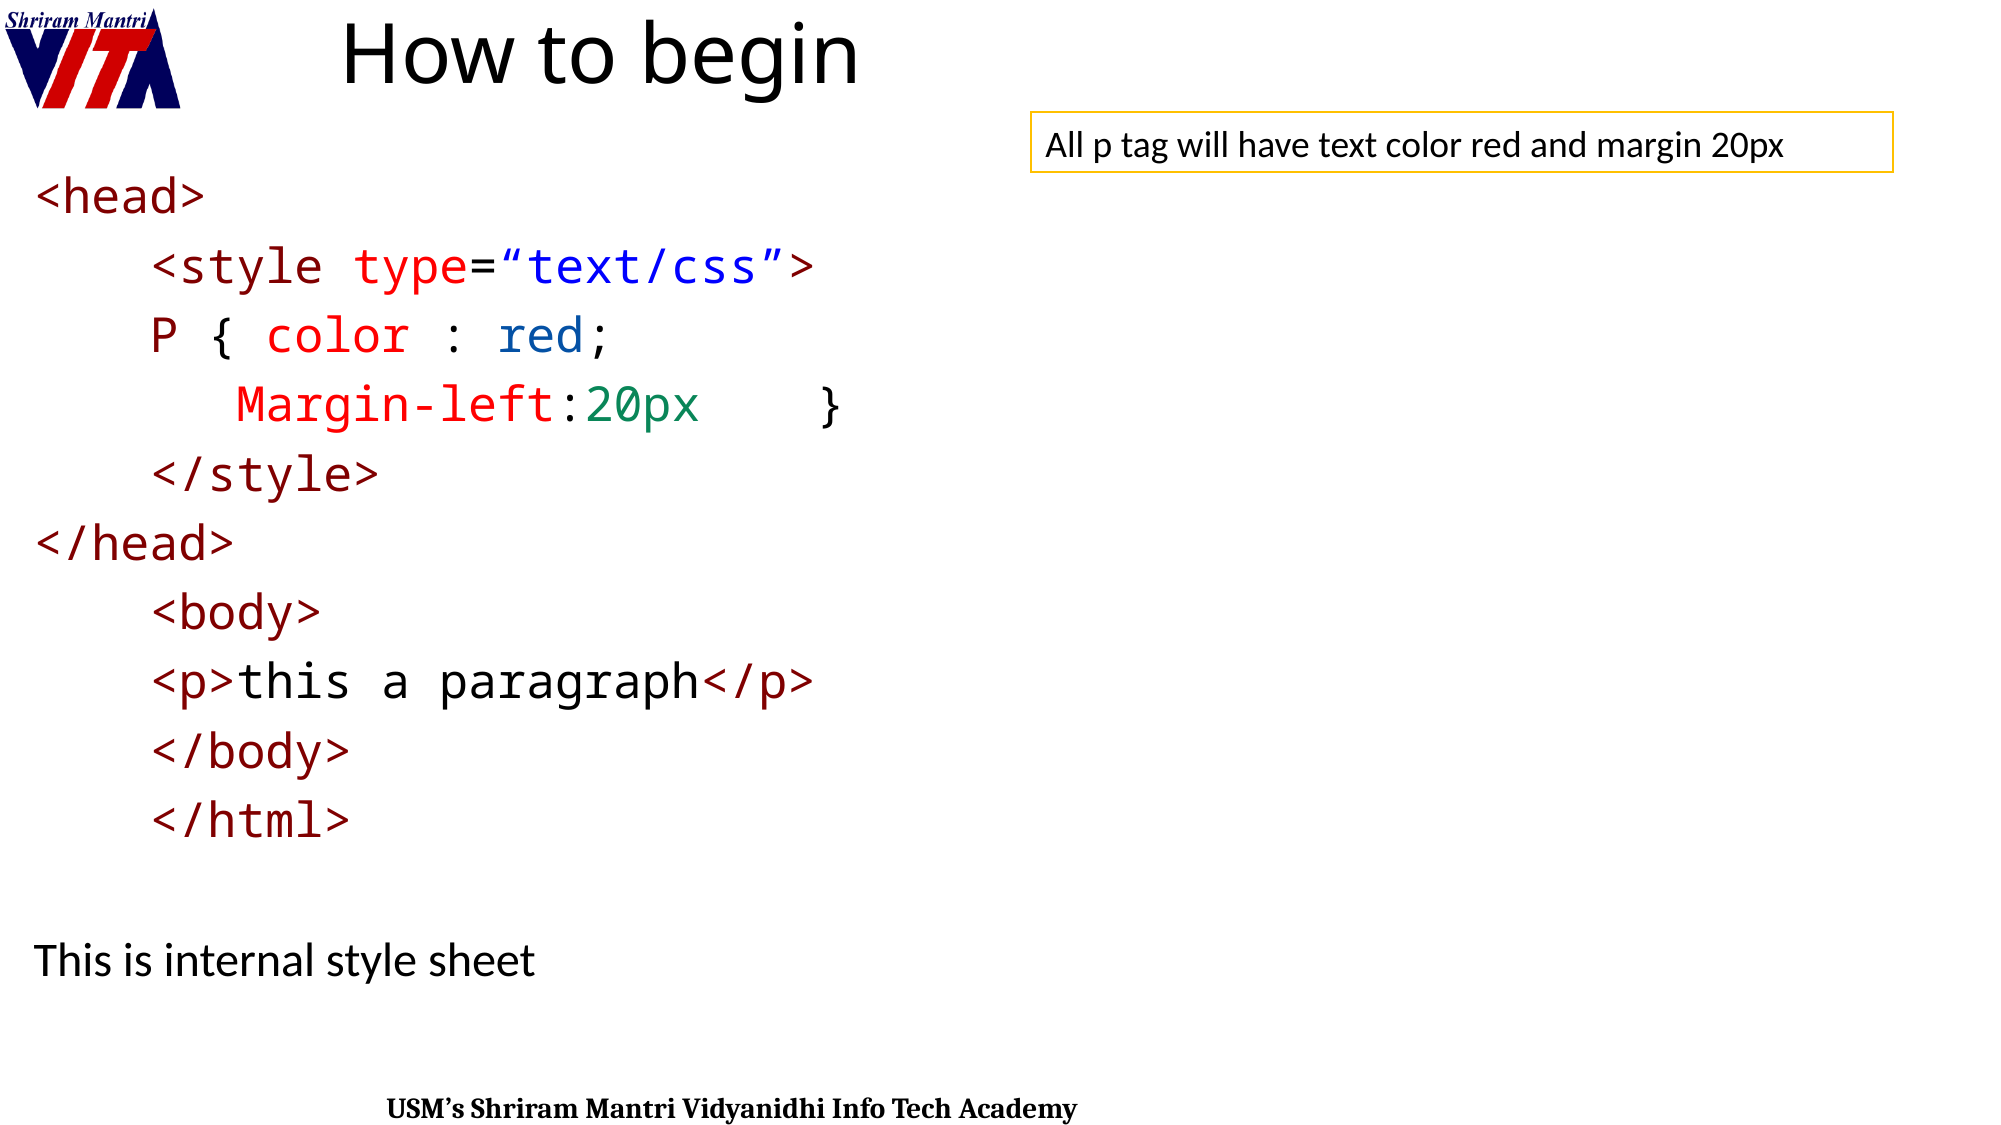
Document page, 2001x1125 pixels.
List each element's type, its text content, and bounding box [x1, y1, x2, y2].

title How to begin [324, 0, 1675, 112]
list <head> <style type=“text/css”> P { color : red; Margin-left:20px } </style> </head> <body> <p>this a paragraph</p> </body> </html> This is internal style sheet [18, 112, 1031, 1005]
text_box All p tag will have text color red and margin 20px [1030, 111, 1894, 173]
picture [0, 0, 198, 129]
